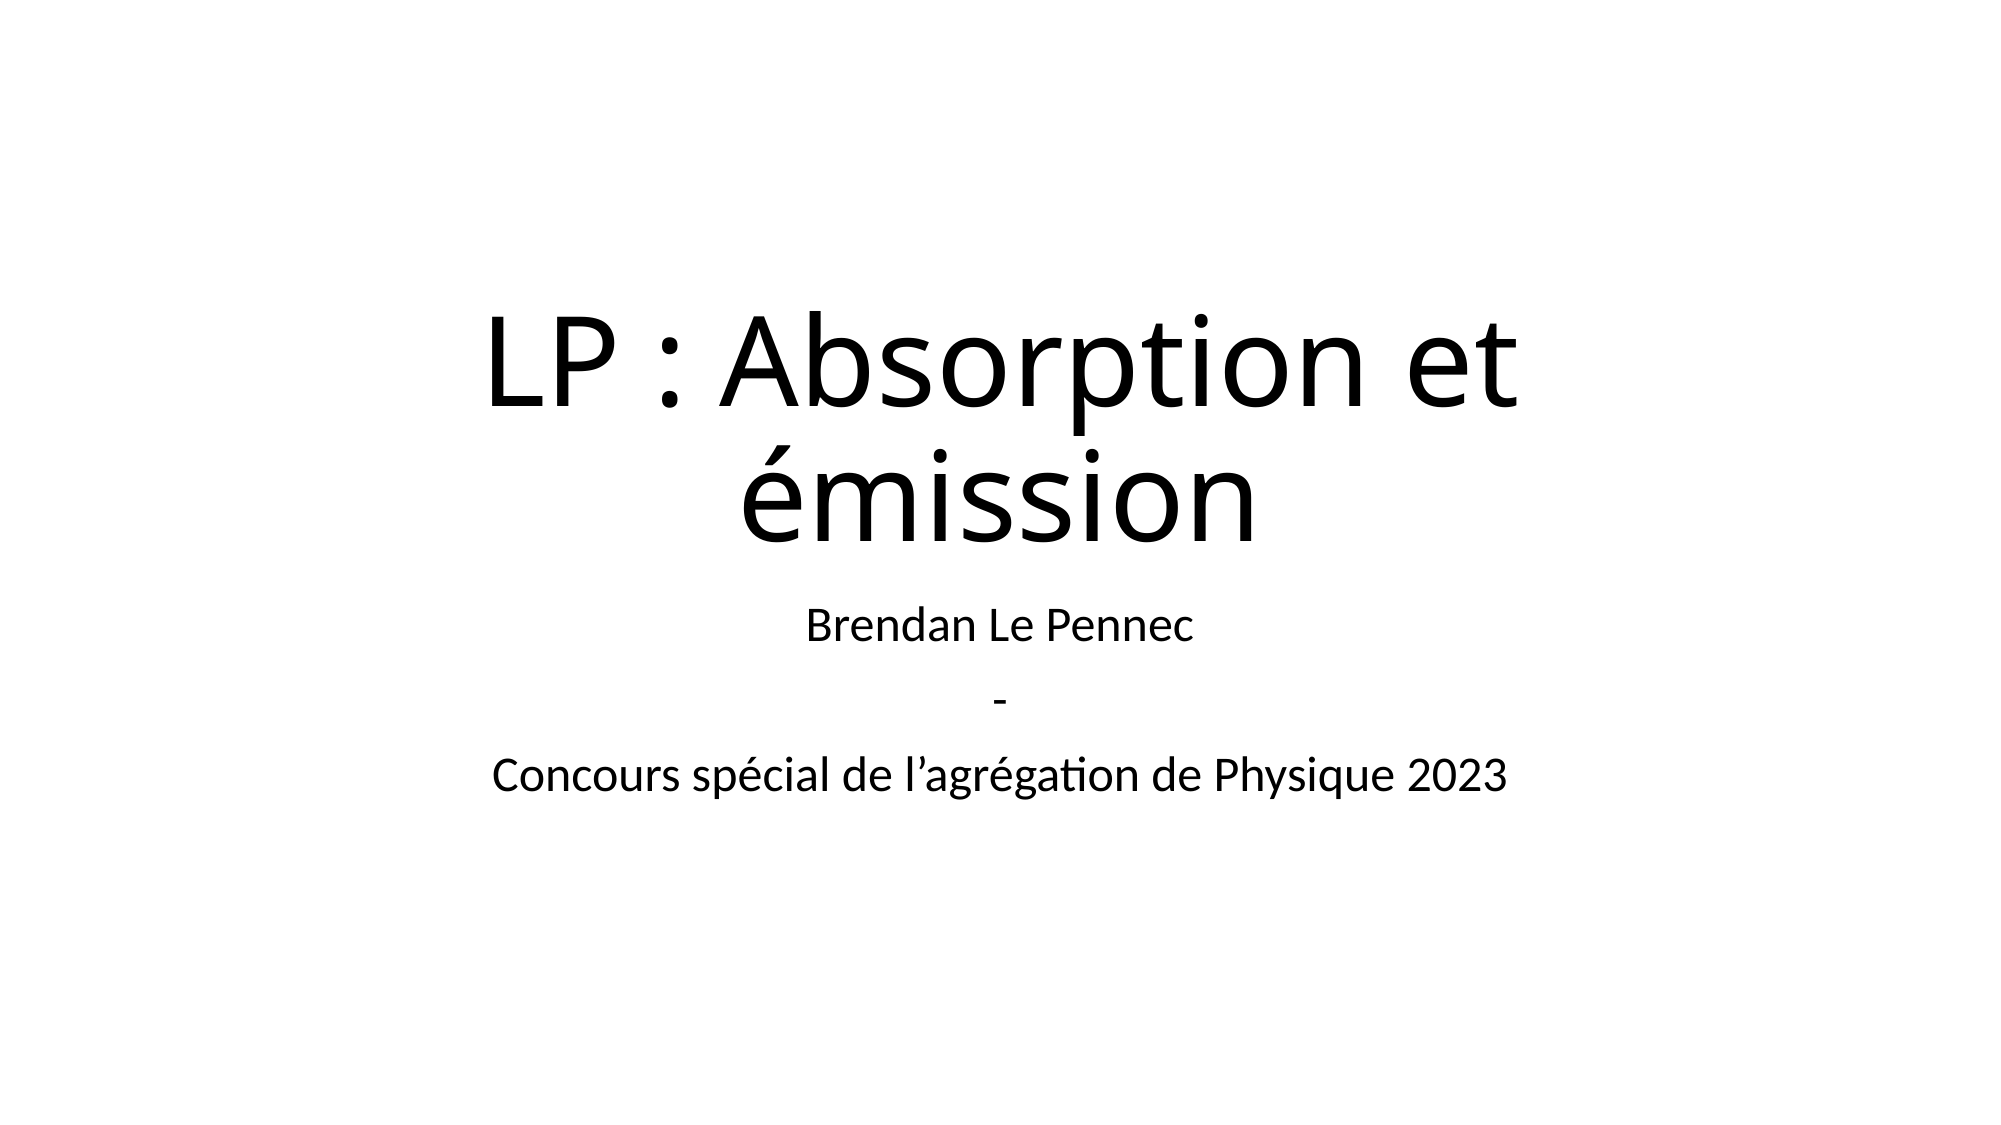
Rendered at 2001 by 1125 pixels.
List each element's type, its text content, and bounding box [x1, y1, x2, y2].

subtitle Brendan Le Pennec - Concours spécial de l’agrégation de Physique 2023 [249, 590, 1750, 863]
title LP : Absorption et émission [249, 184, 1750, 576]
